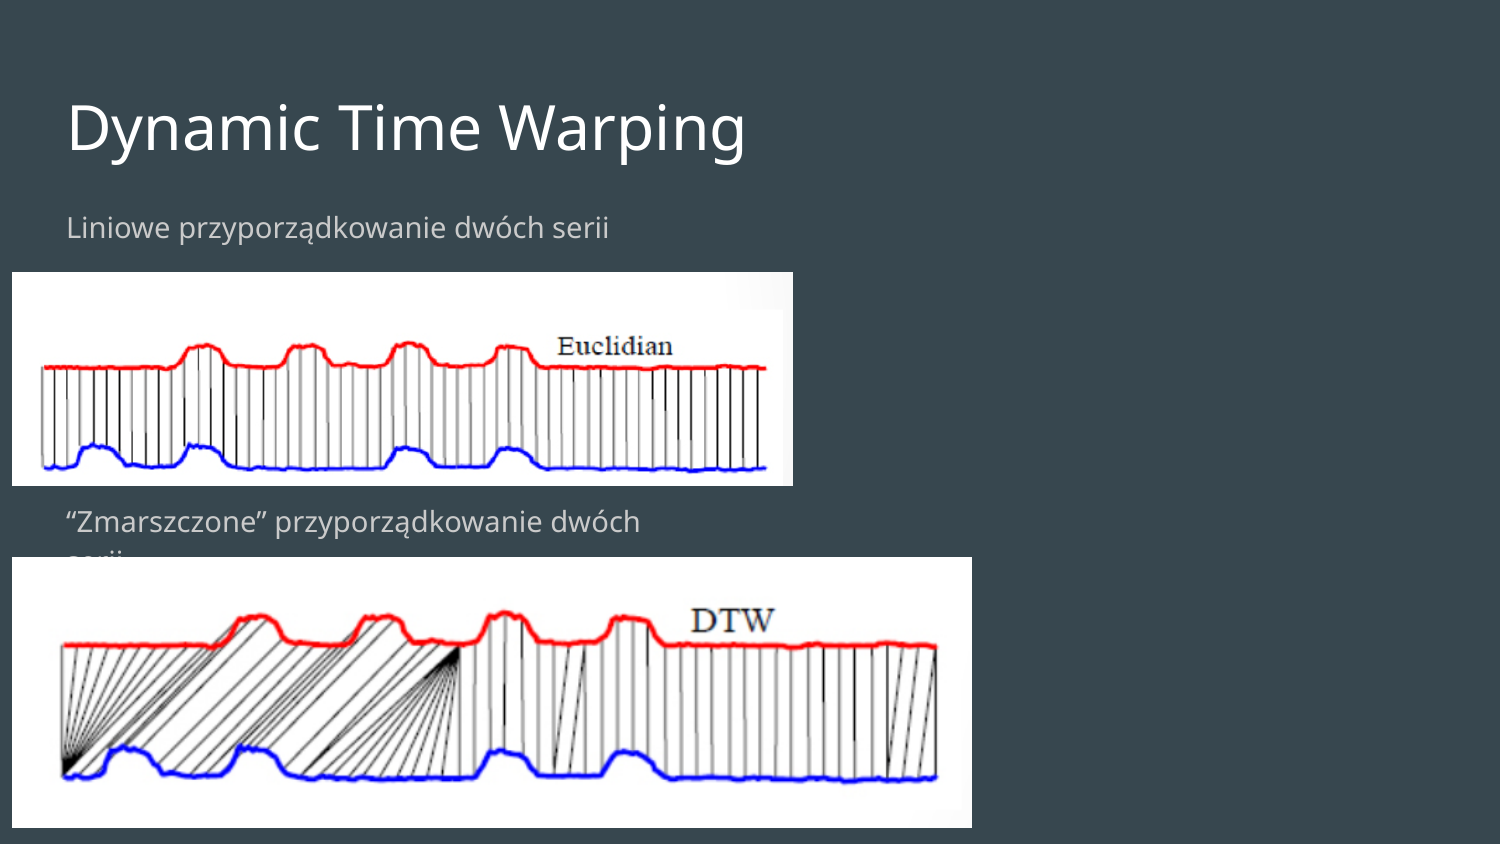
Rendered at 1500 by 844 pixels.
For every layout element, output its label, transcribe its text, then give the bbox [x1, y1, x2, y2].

list Liniowe przyporządkowanie dwóch serii “Zmarszczone” przyporządkowanie dwóch serii [51, 494, 708, 556]
list Liniowe przyporządkowanie dwóch serii “Zmarszczone” przyporządkowanie dwóch serii [51, 189, 708, 270]
picture [11, 272, 793, 486]
picture [11, 557, 972, 828]
title Dynamic Time Warping [51, 72, 1449, 167]
